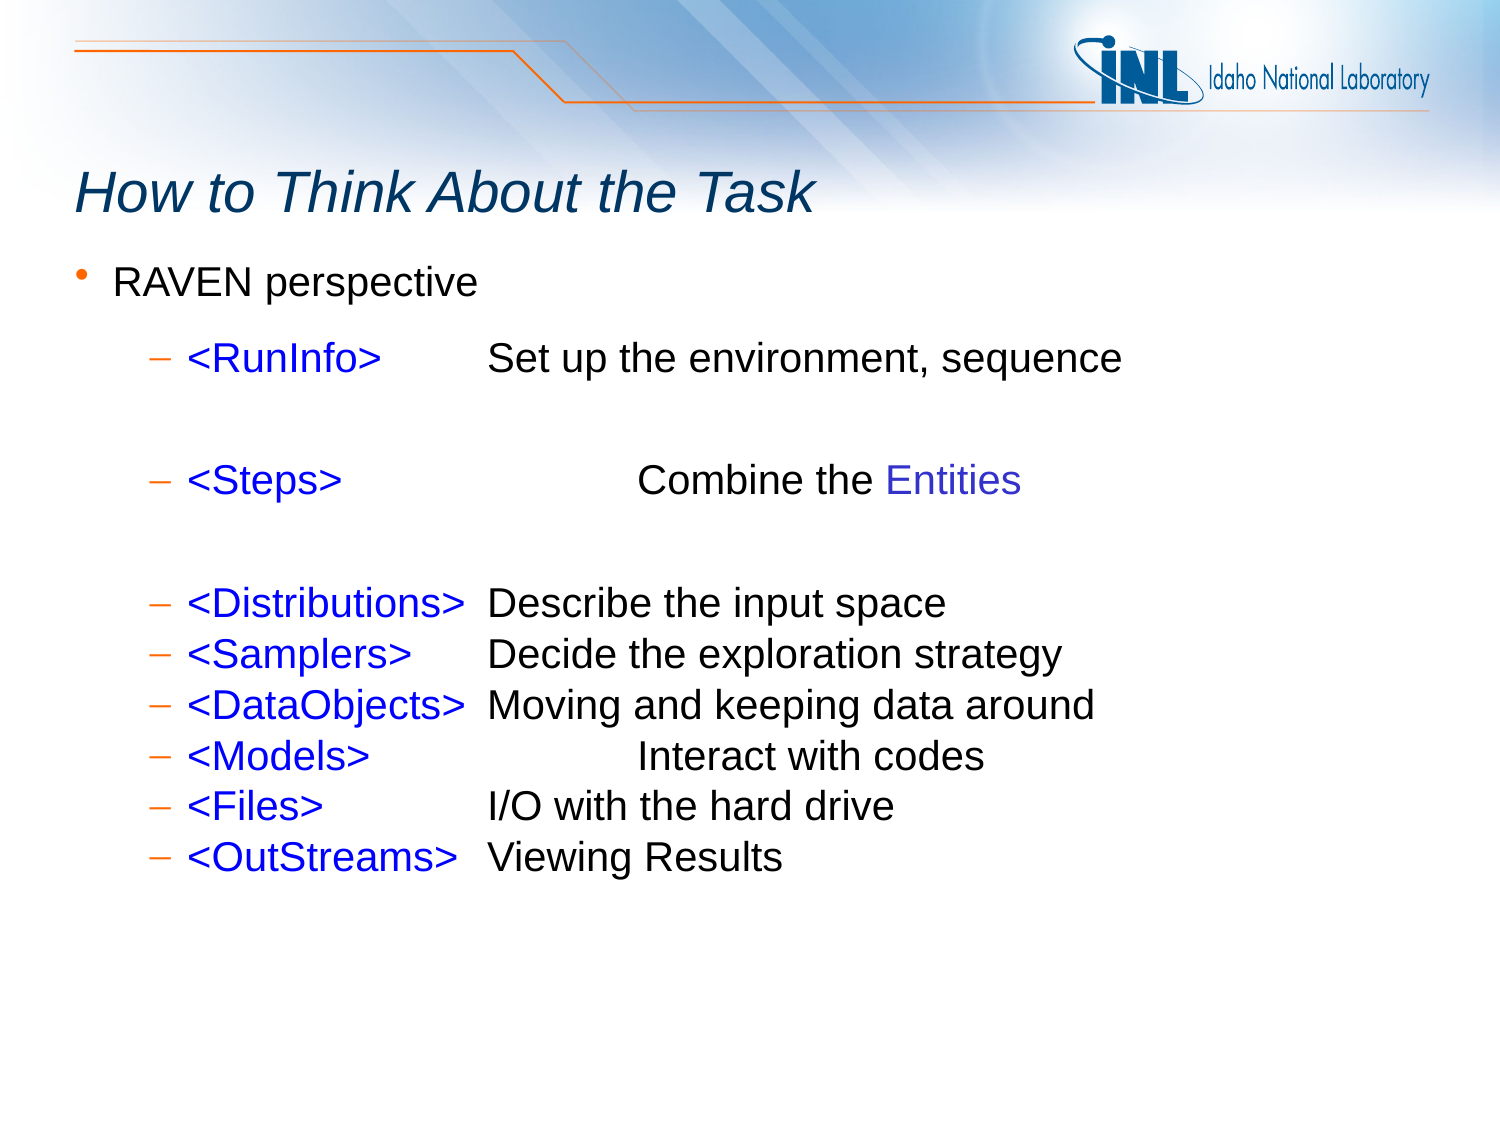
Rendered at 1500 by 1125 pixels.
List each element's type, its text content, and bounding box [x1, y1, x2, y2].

title How to Think About the Task [74, 164, 1426, 227]
picture [0, 0, 1500, 1125]
list RAVEN perspective <RunInfo> Set up the environment, sequence <Steps> Combine the Entities <Distributions> Describe the input space <Samplers> Decide the exploration strategy <DataObjects> Moving and keeping data around <Models> Interact with codes <Files> I/O with the hard drive <OutStreams> Viewing Results [74, 261, 1426, 1005]
